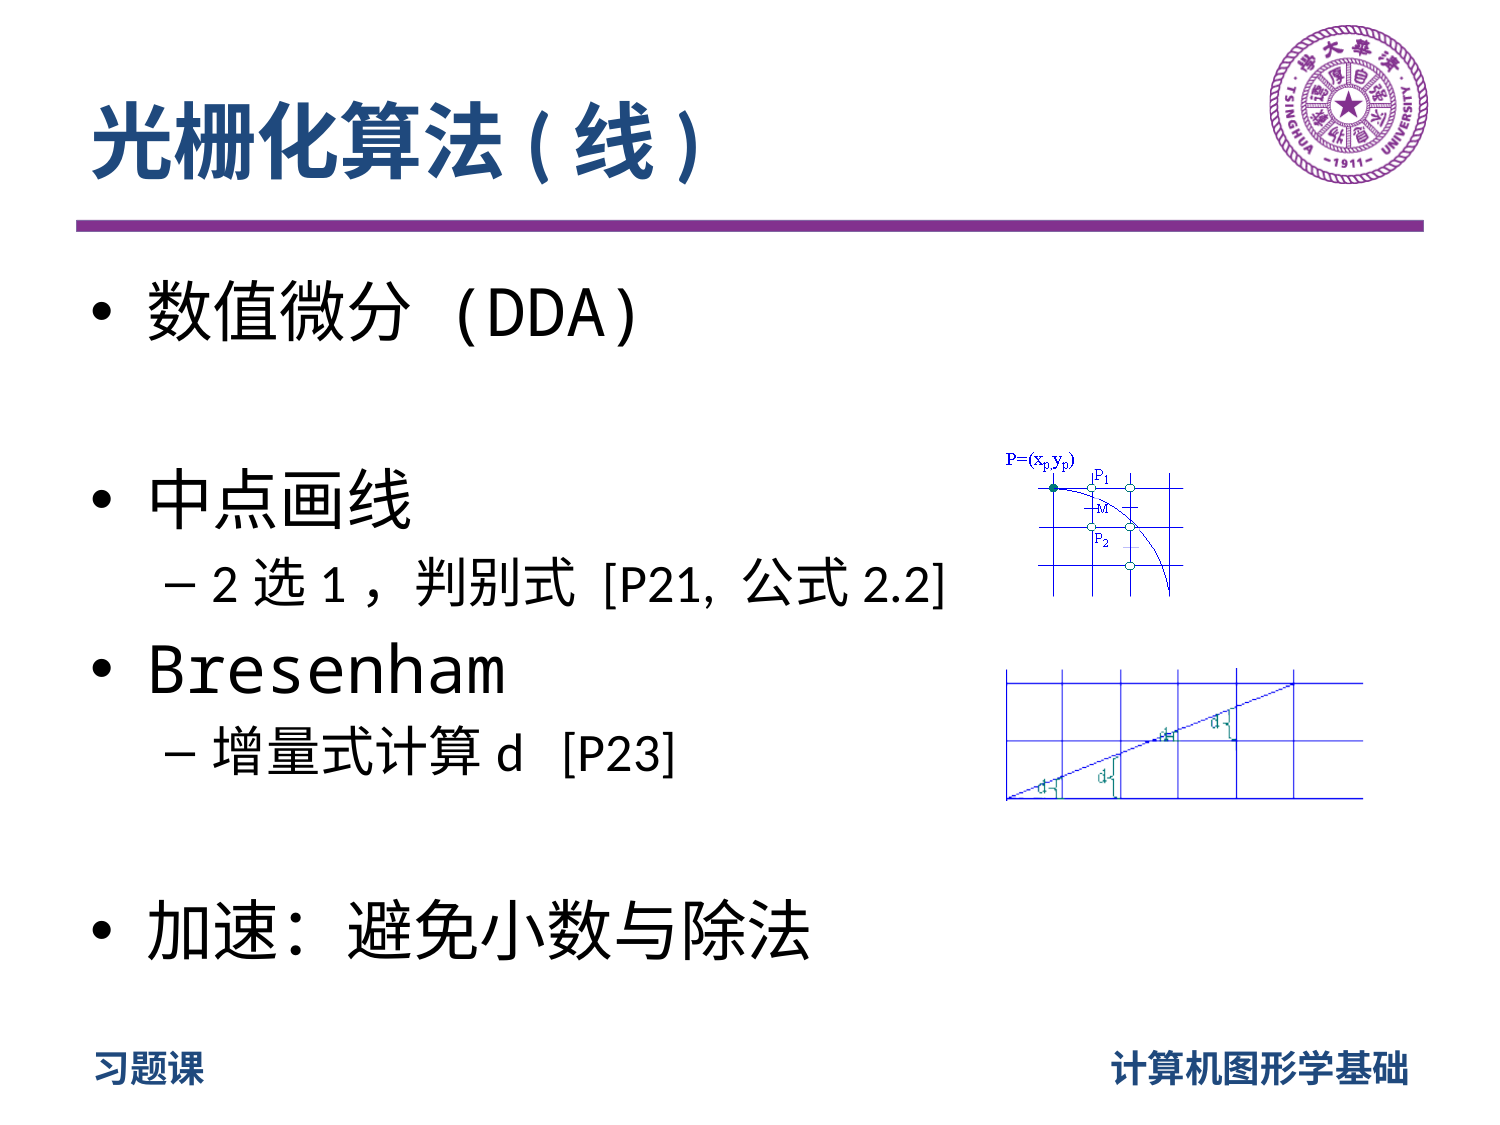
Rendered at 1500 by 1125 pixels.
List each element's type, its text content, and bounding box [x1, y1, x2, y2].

picture [1005, 668, 1366, 801]
title 光栅化算法(线) [75, 45, 1258, 233]
picture [1005, 449, 1184, 597]
picture [1269, 25, 1429, 185]
